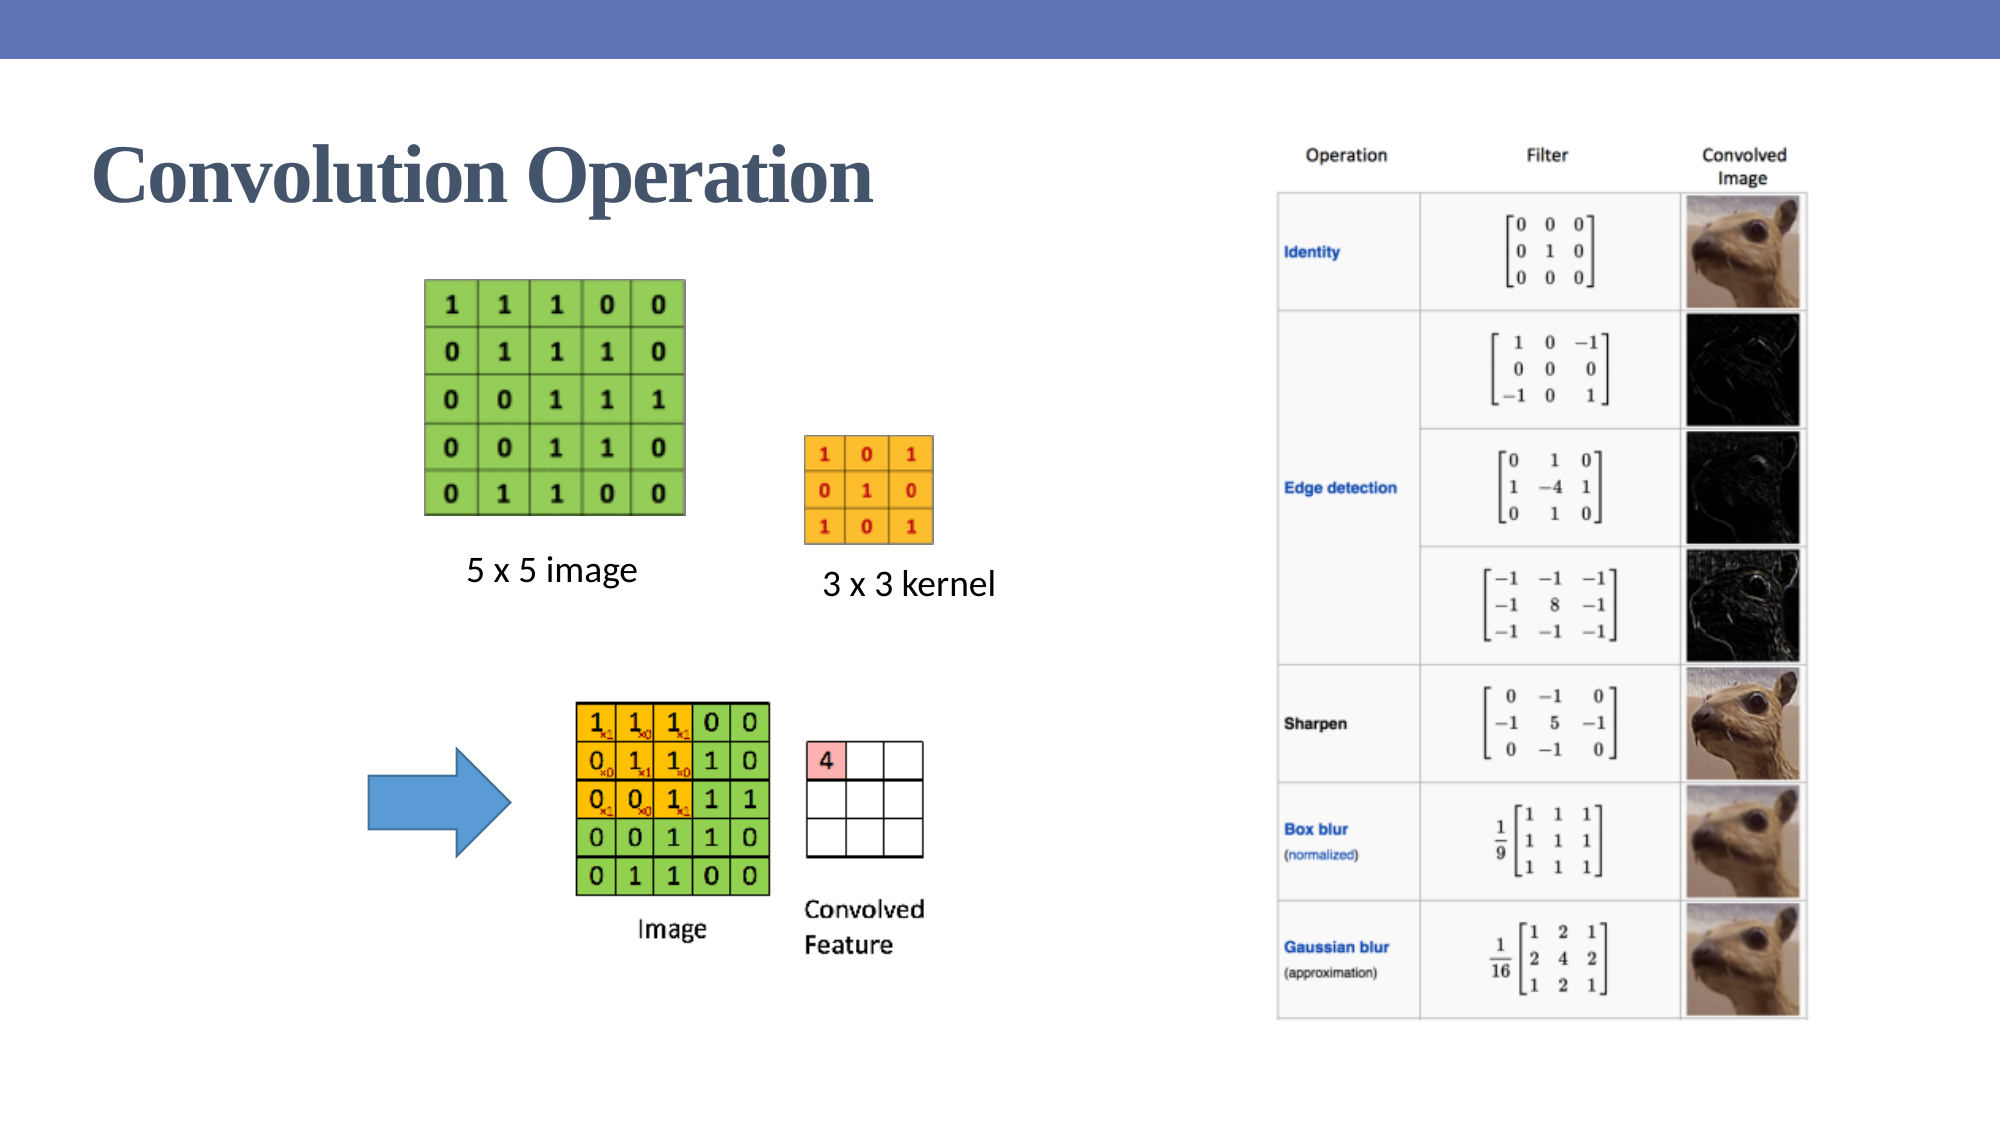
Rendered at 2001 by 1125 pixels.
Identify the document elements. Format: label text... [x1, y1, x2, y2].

text_box 5 x 5 image [451, 537, 654, 598]
text_box Convolution Operation [74, 87, 1425, 250]
picture [804, 435, 934, 545]
text_box 3 x 3 kernel [807, 551, 1020, 612]
picture [540, 666, 960, 973]
text_box [367, 746, 512, 859]
picture [424, 279, 686, 516]
picture [1272, 137, 1815, 1028]
